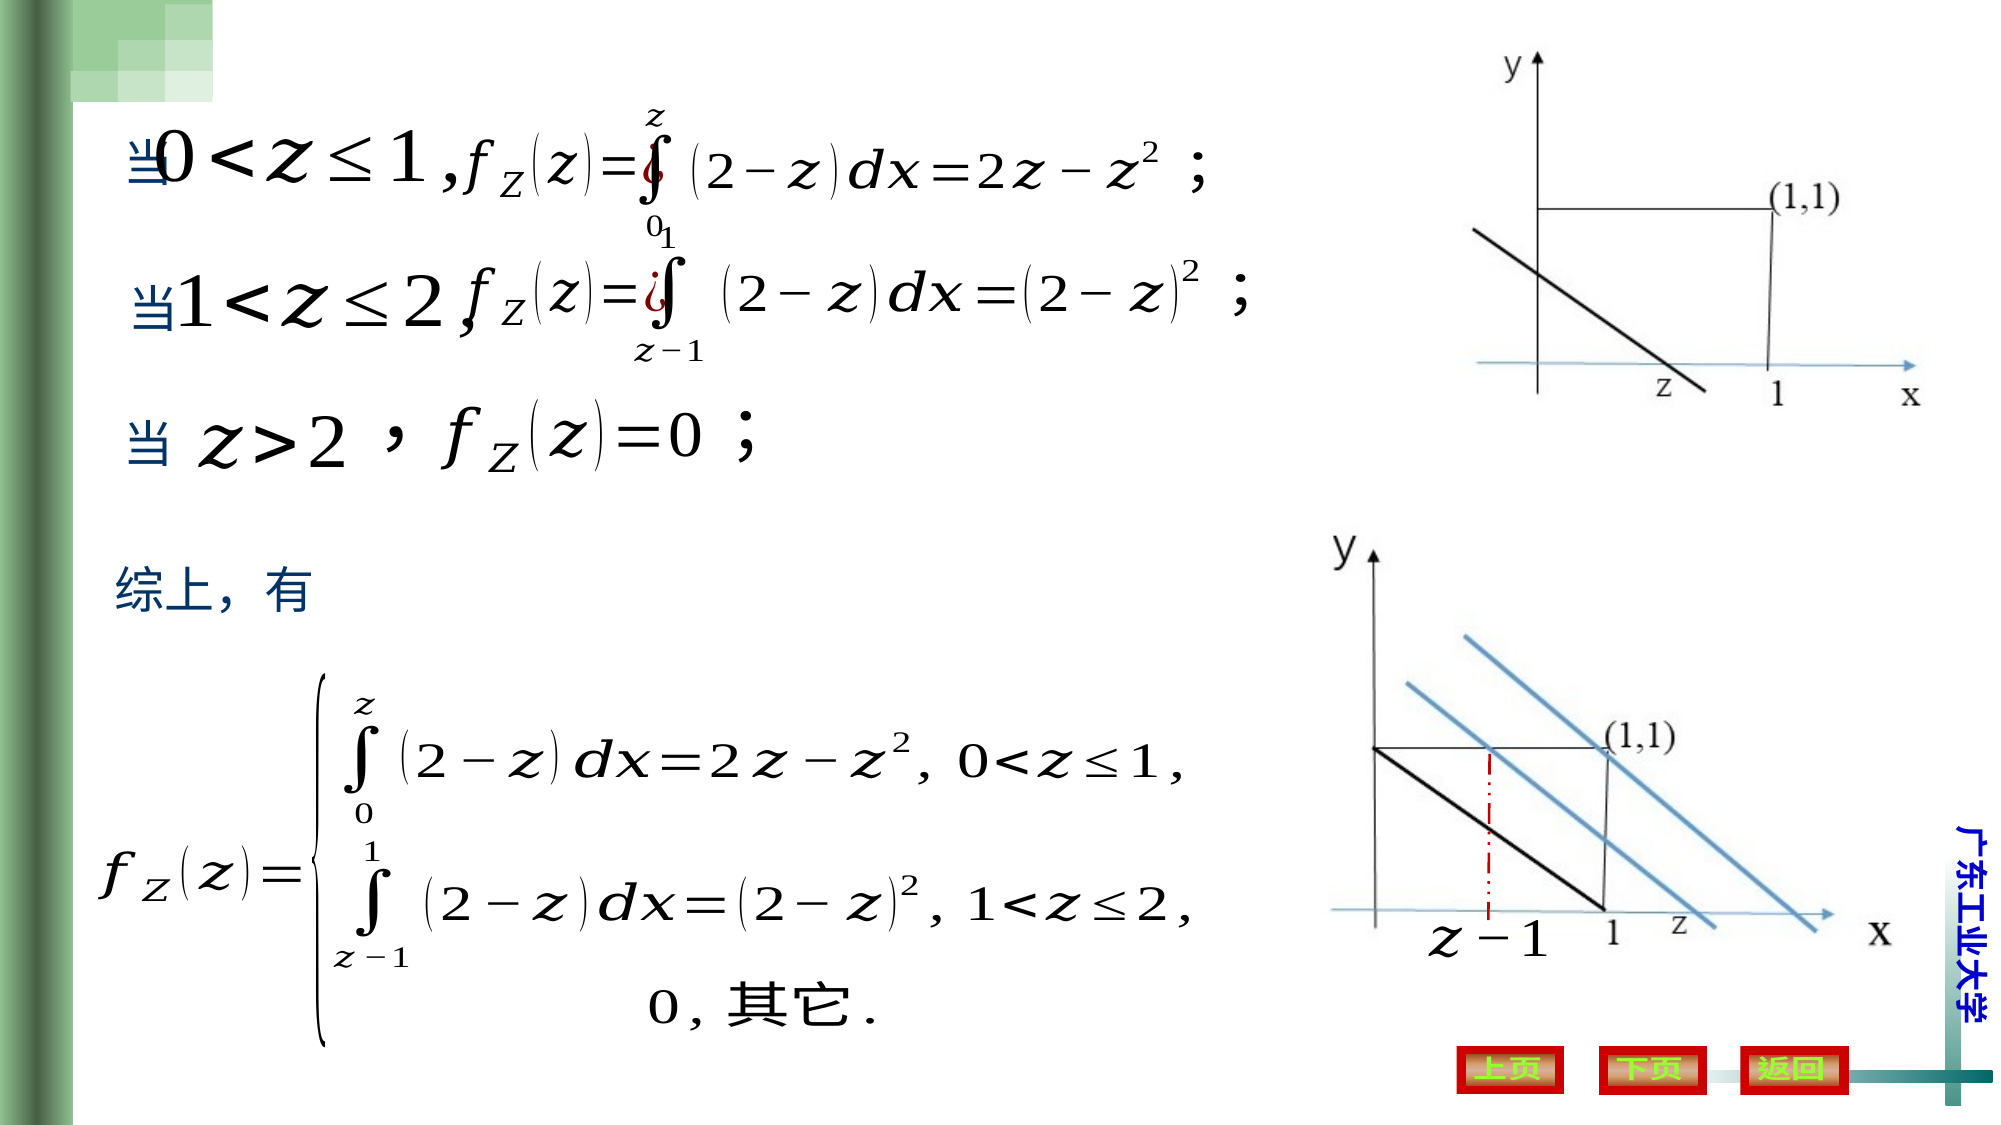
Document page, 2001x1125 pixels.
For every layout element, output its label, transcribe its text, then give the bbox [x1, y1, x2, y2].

picture [1304, 511, 1917, 959]
text_box 当 [113, 270, 194, 345]
text_box 当 [108, 404, 189, 480]
picture [1462, 44, 1933, 409]
text_box 综上，有 [100, 550, 330, 626]
text_box 当 [108, 124, 189, 199]
